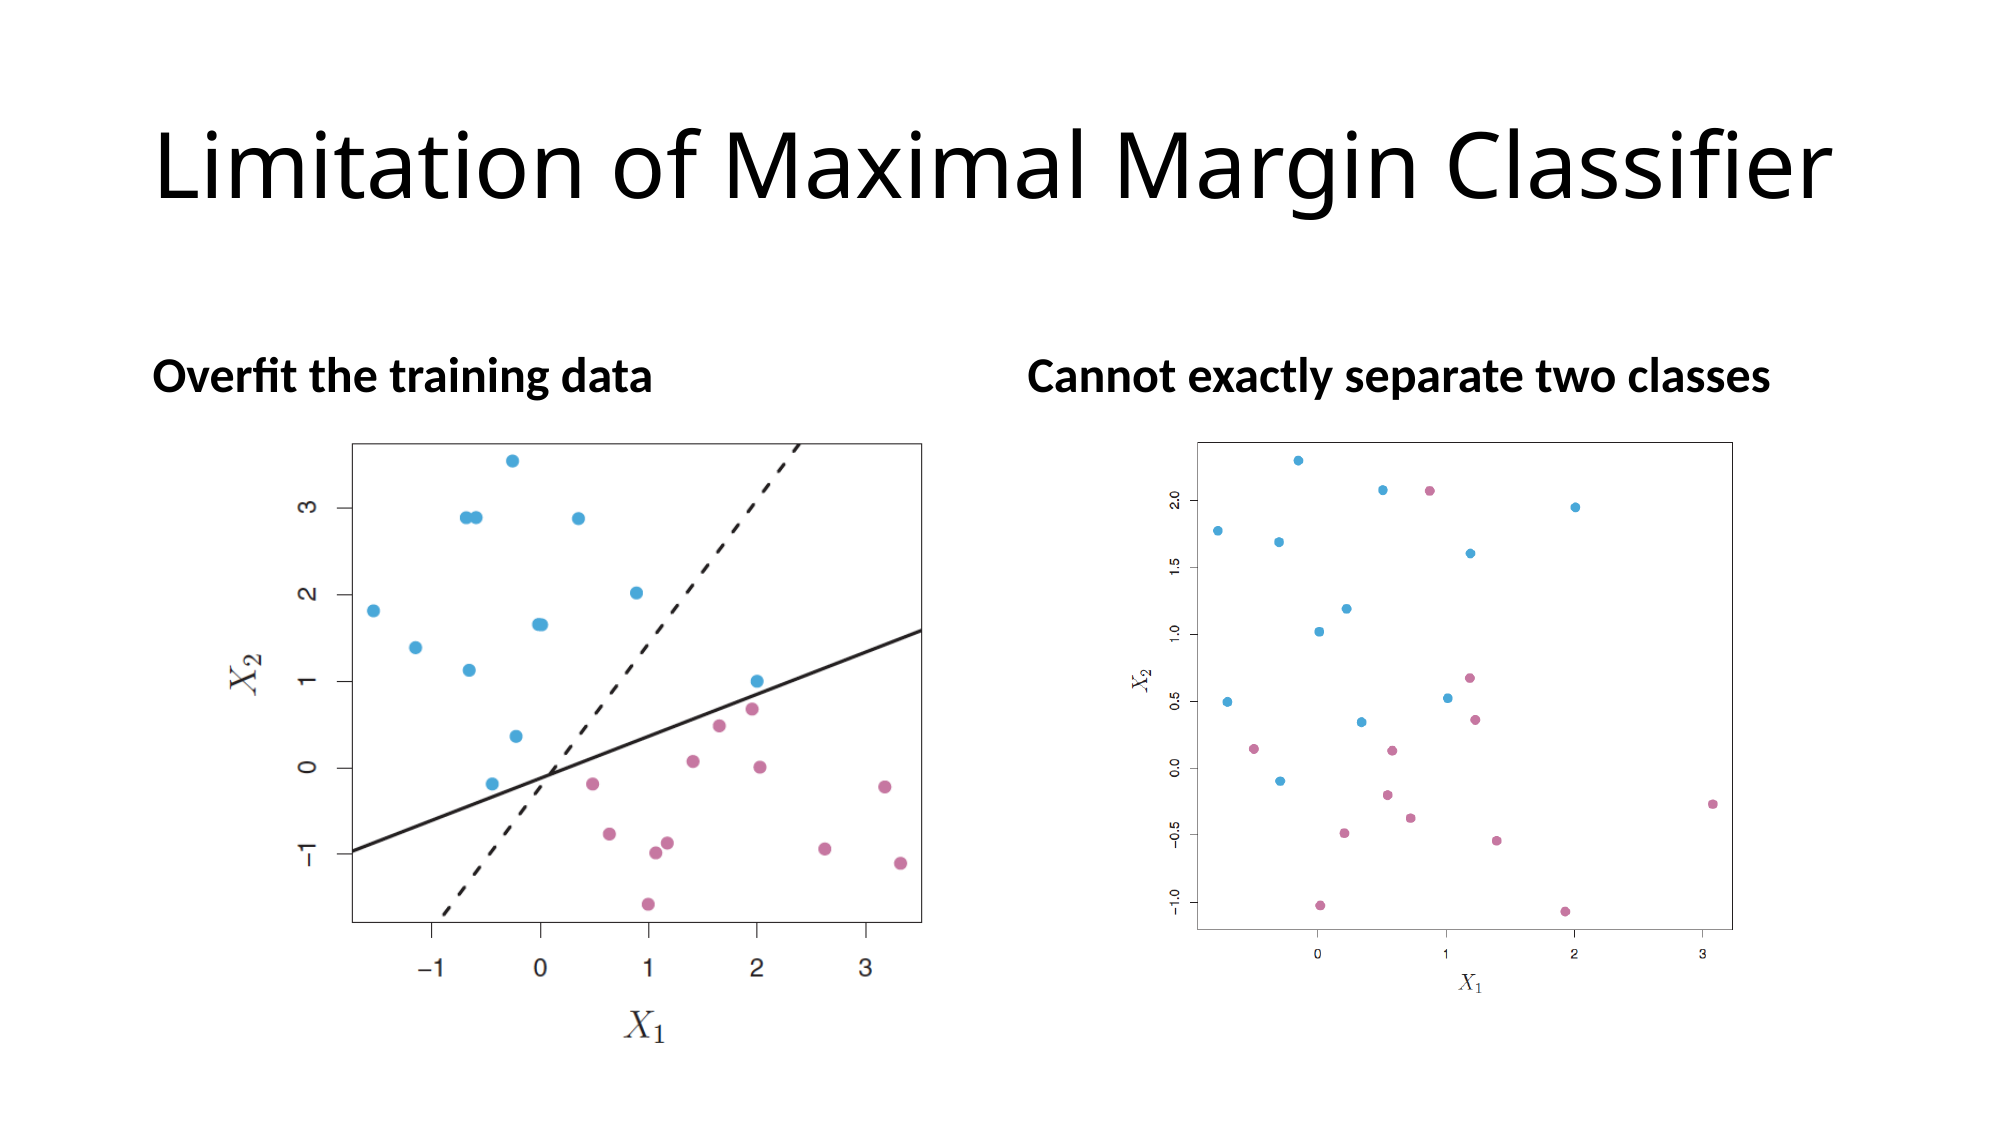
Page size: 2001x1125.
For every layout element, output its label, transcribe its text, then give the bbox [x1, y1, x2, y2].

list Cannot exactly separate two classes [1012, 275, 1863, 411]
list Overfit the training data [137, 275, 984, 411]
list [224, 429, 965, 1059]
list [1108, 415, 1786, 1004]
title Limitation of Maximal Margin Classifier [137, 59, 1863, 278]
